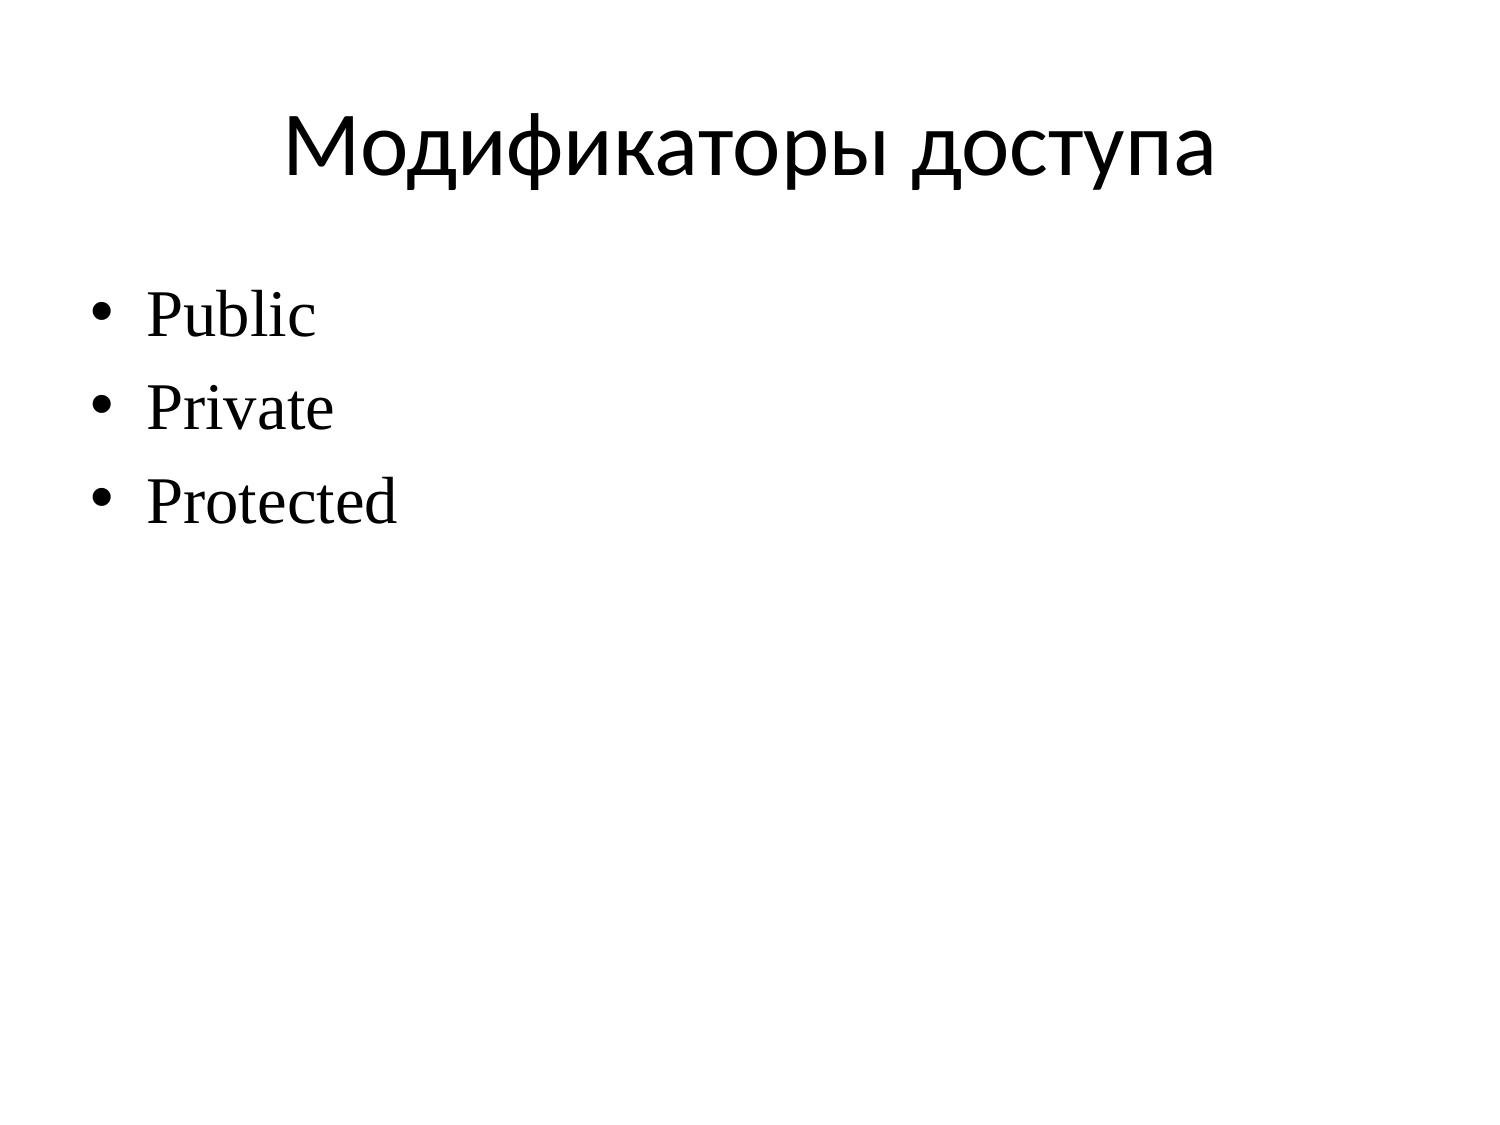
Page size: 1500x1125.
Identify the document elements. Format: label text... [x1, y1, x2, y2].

list Public Private Protected [75, 262, 1425, 1005]
title Модификаторы доступа [75, 45, 1425, 233]
